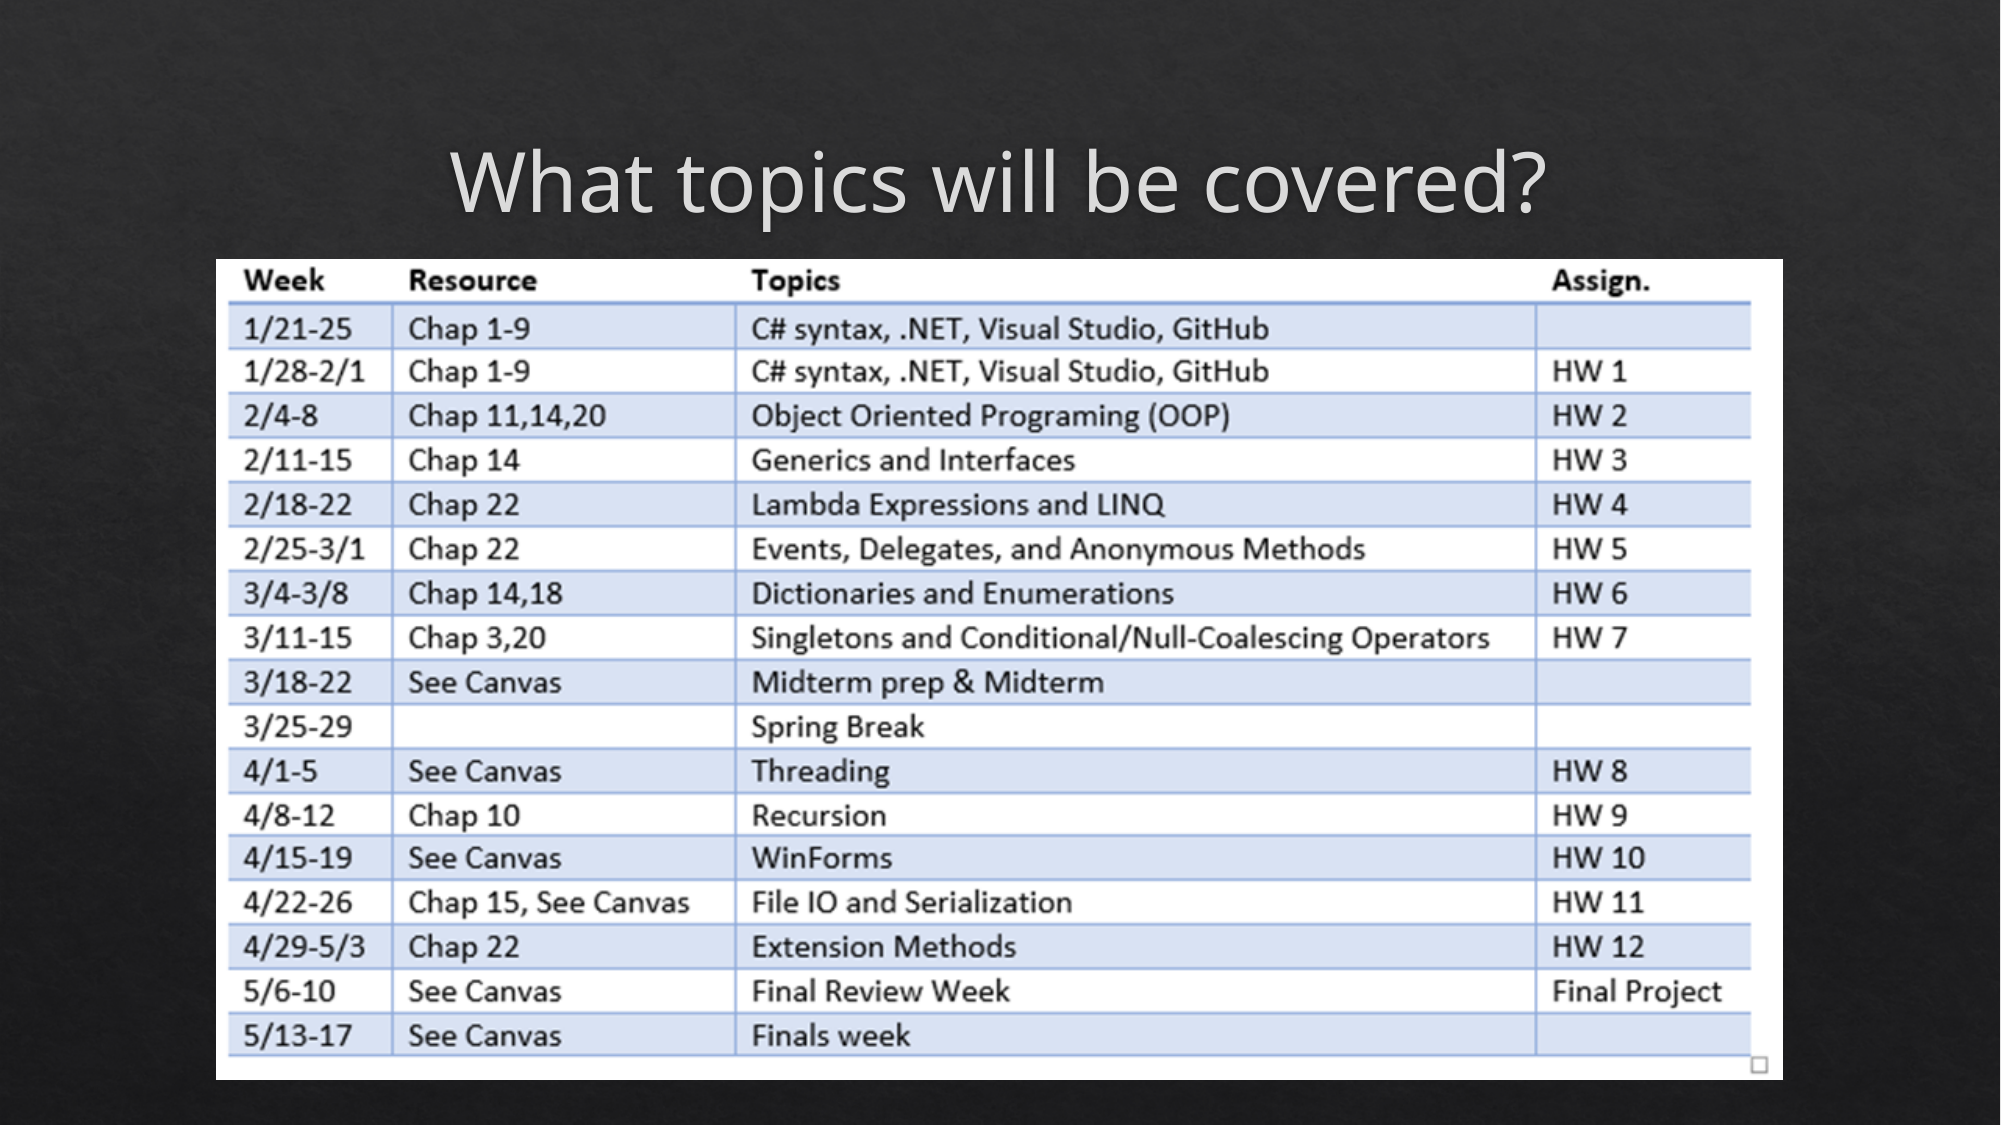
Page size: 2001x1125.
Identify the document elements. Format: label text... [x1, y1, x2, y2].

title What topics will be covered? [149, 99, 1849, 260]
picture [215, 259, 1783, 1080]
